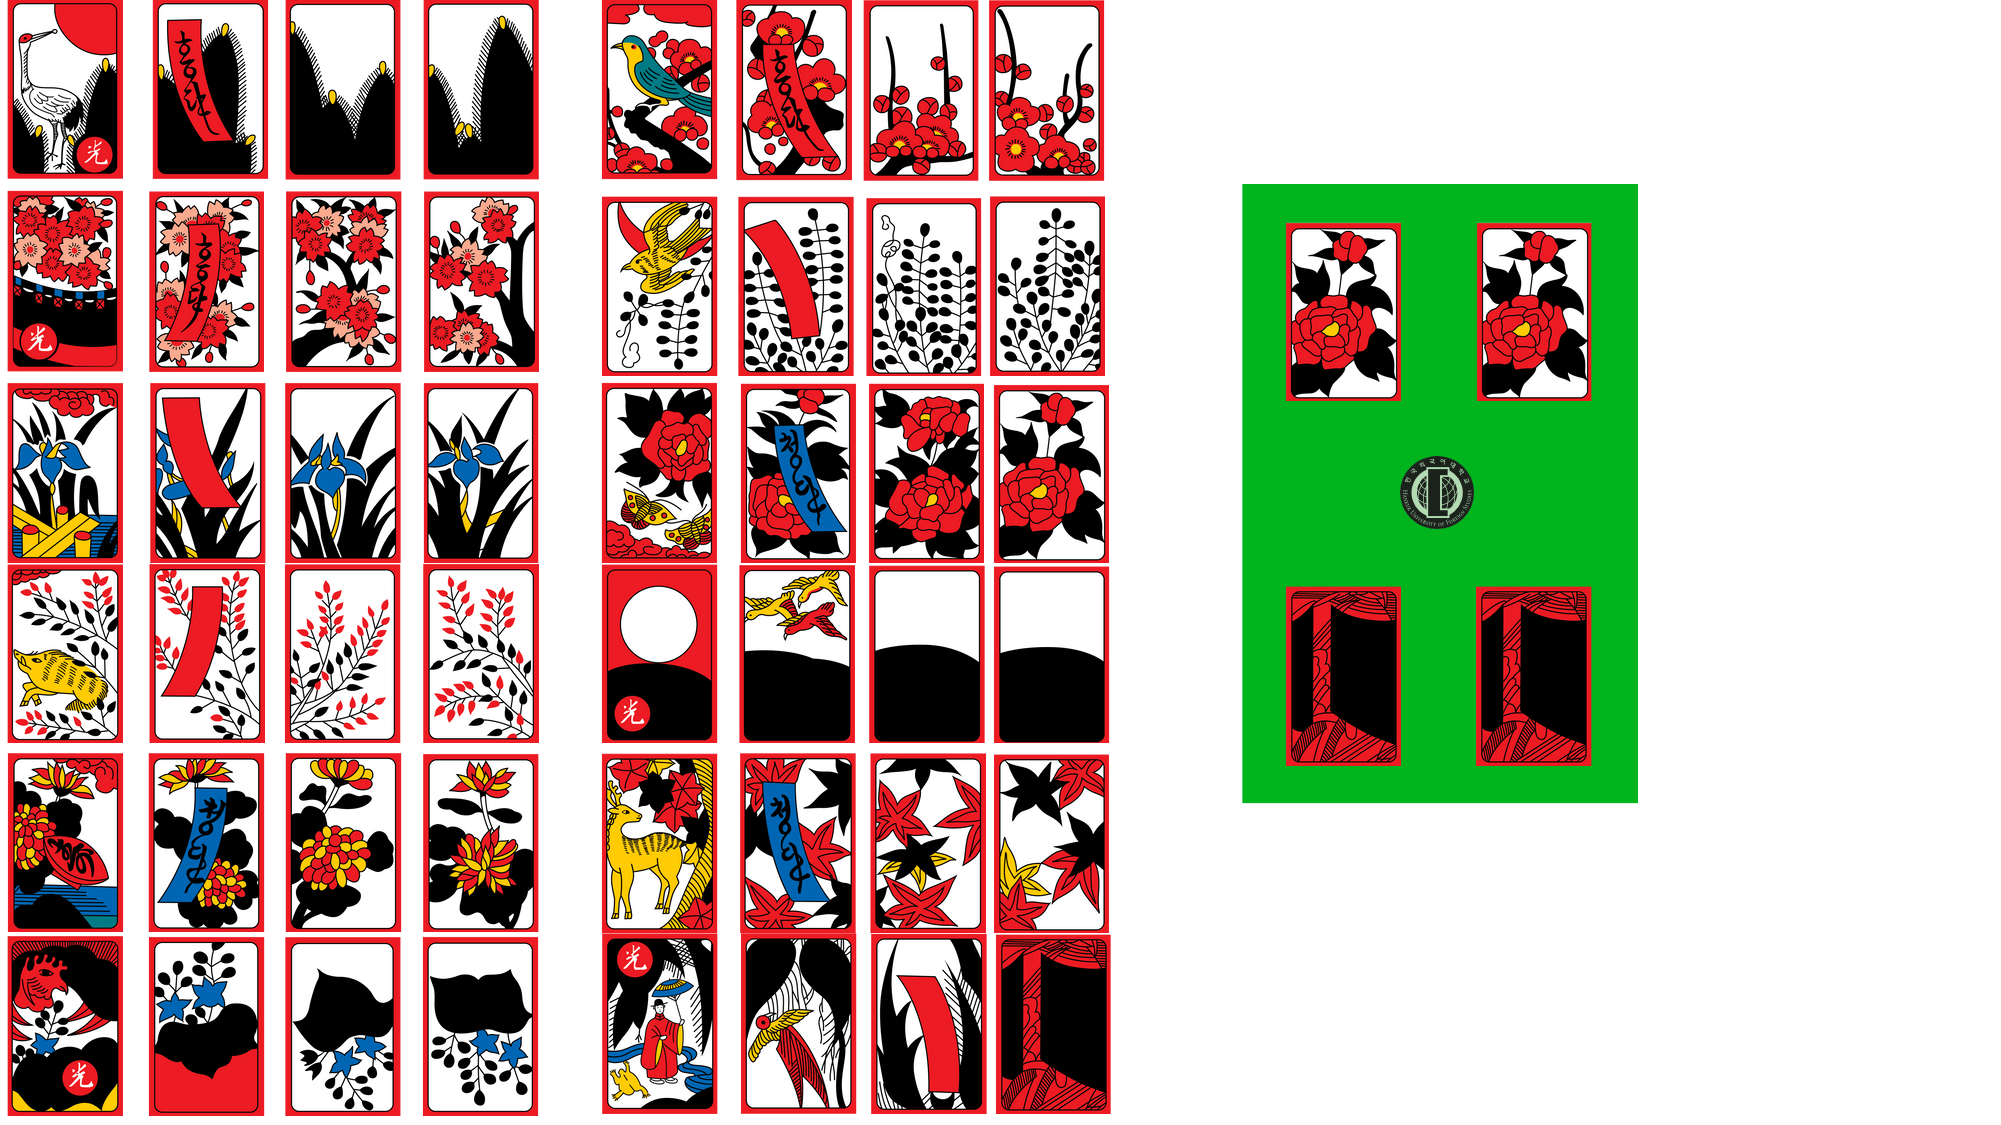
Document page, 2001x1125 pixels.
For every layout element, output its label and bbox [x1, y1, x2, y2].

picture [601, 751, 718, 1114]
picture [739, 381, 857, 743]
picture [868, 381, 985, 743]
picture [422, 935, 539, 1116]
picture [1475, 585, 1592, 766]
picture [1400, 456, 1474, 529]
picture [601, 195, 718, 376]
picture [993, 381, 1110, 743]
picture [1475, 219, 1592, 401]
picture [989, 195, 1105, 376]
picture [993, 751, 1111, 1114]
picture [7, 750, 124, 932]
picture [1285, 219, 1401, 401]
picture [7, 190, 124, 372]
picture [422, 750, 539, 932]
picture [149, 381, 266, 743]
picture [423, 381, 540, 743]
picture [285, 0, 402, 181]
picture [285, 190, 402, 372]
picture [423, 190, 539, 372]
picture [148, 190, 264, 372]
picture [601, 381, 718, 743]
picture [865, 195, 982, 376]
picture [285, 750, 402, 932]
picture [1285, 585, 1401, 766]
picture [148, 750, 265, 932]
picture [285, 935, 401, 1116]
picture [152, 0, 269, 181]
text_box [1241, 183, 1639, 804]
picture [736, 0, 852, 181]
picture [601, 0, 718, 181]
picture [7, 381, 124, 743]
picture [870, 751, 987, 1114]
picture [739, 751, 857, 1114]
picture [284, 381, 401, 743]
picture [148, 935, 265, 1116]
picture [423, 0, 540, 181]
picture [7, 935, 124, 1116]
picture [737, 195, 854, 376]
picture [862, 0, 979, 181]
picture [988, 0, 1105, 181]
picture [7, 0, 124, 181]
